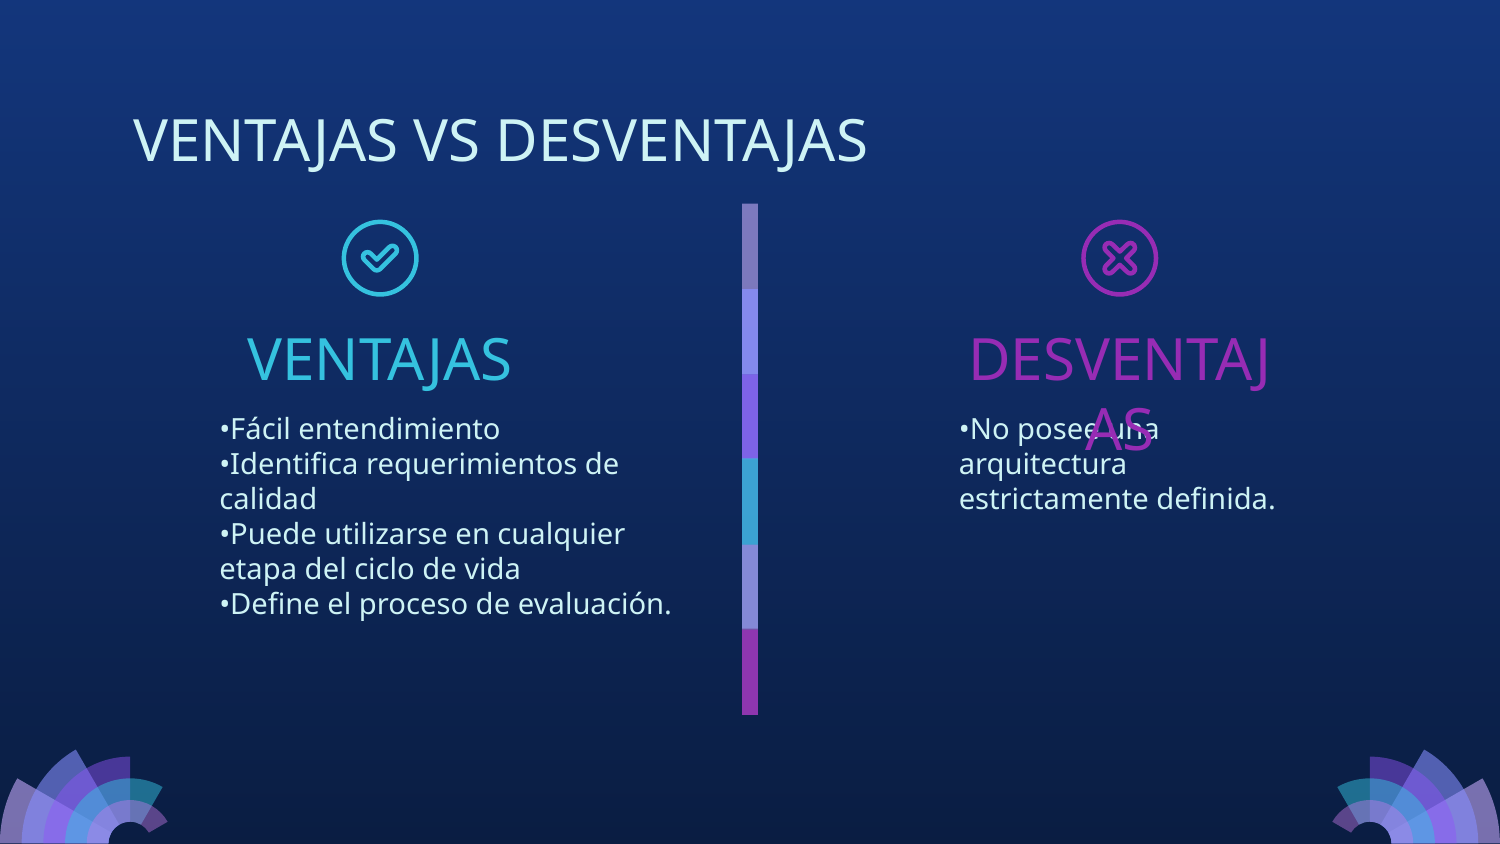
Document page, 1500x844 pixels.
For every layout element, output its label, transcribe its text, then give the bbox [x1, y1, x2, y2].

list •No posee una arquitectura estrictamente definida. [943, 402, 1296, 564]
title VENTAJAS [204, 307, 557, 395]
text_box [1080, 219, 1159, 297]
title DESVENTAJAS [943, 307, 1296, 402]
title VENTAJAS VS DESVENTAJAS [118, 88, 1382, 183]
list •Fácil entendimiento •Identifica requerimientos de calidad •Puede utilizarse en cualquier etapa del ciclo de vida •Define el proceso de evaluación. [204, 395, 710, 800]
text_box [341, 219, 419, 297]
